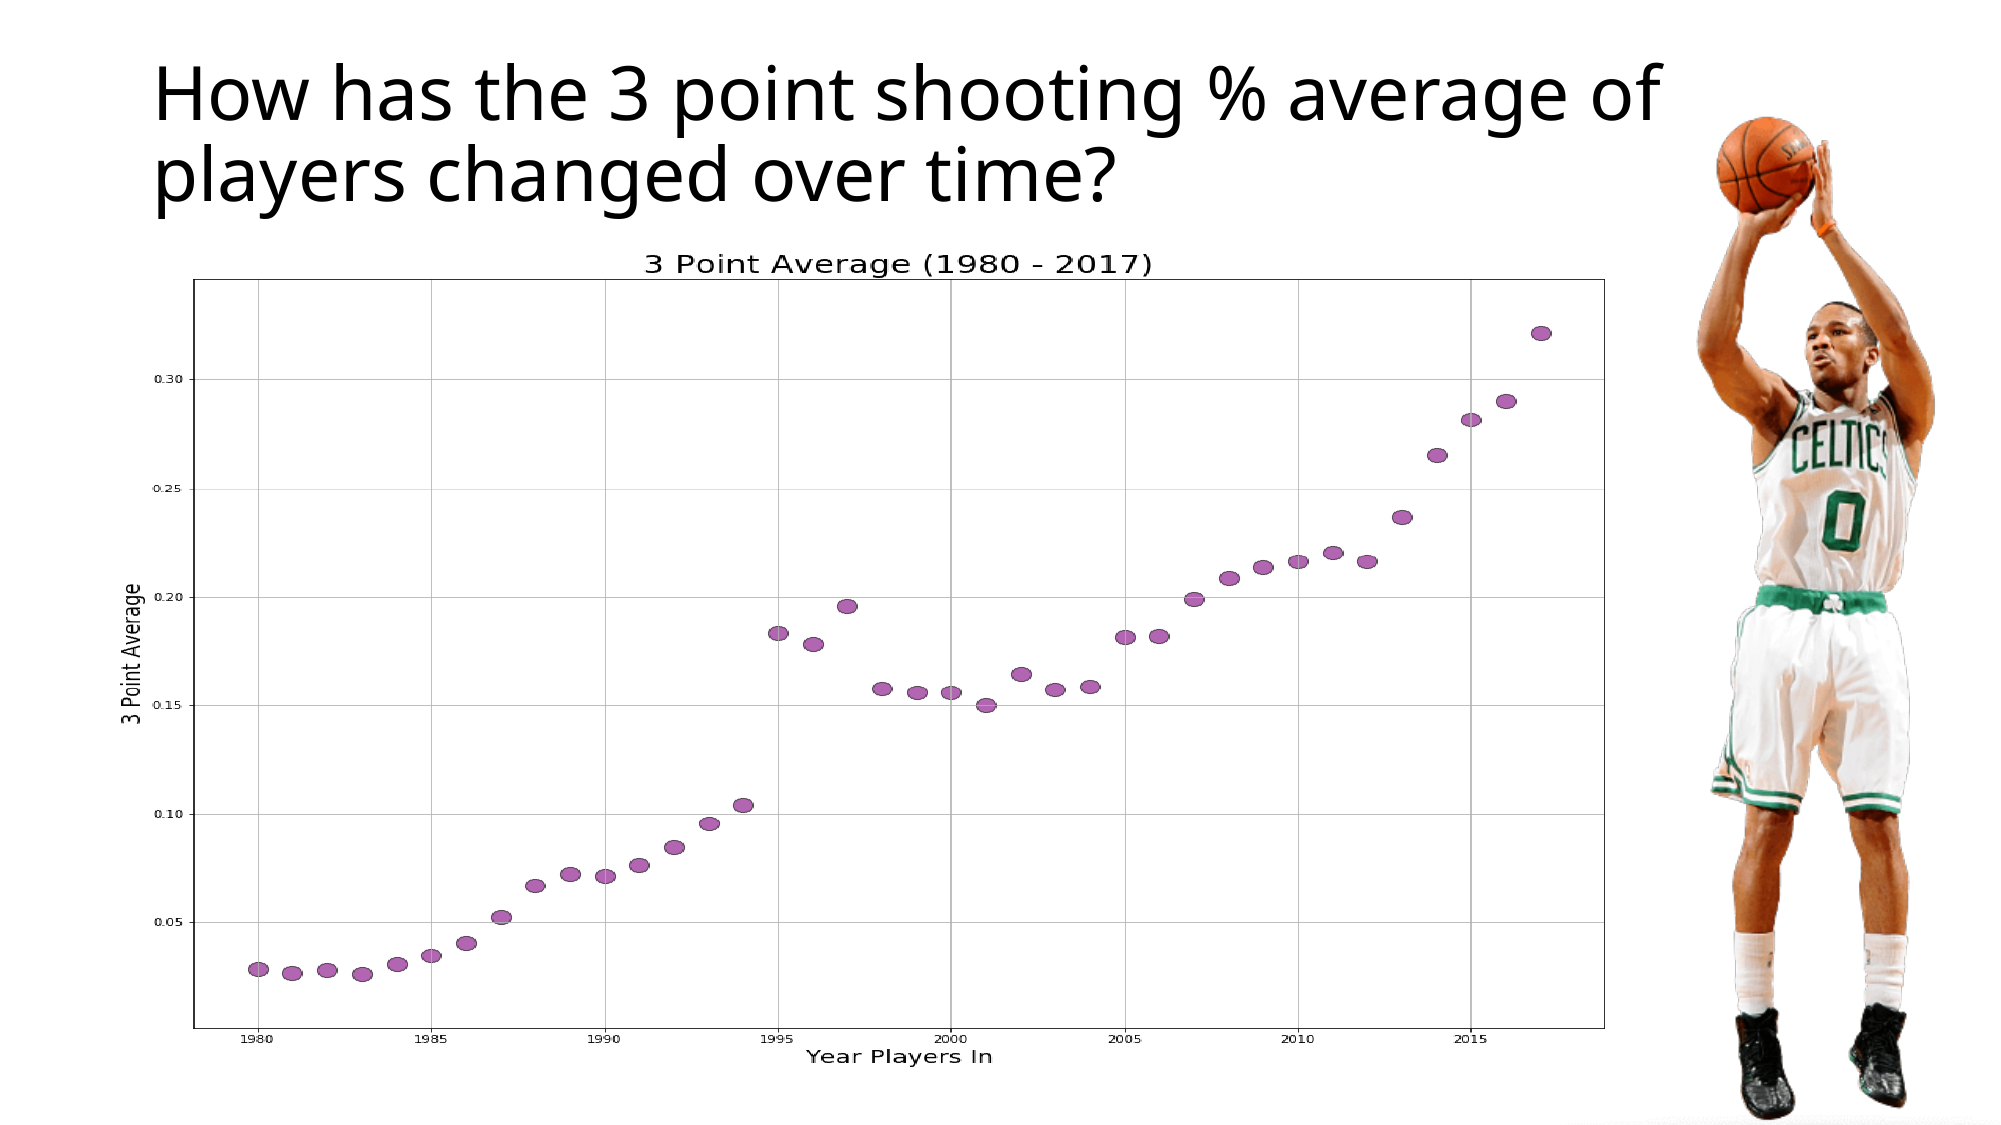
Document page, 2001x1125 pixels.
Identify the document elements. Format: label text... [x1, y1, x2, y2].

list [0, 159, 1476, 1125]
picture [1476, 108, 2000, 1125]
title How has the 3 point shooting % average of players changed over time? [137, 38, 1950, 159]
